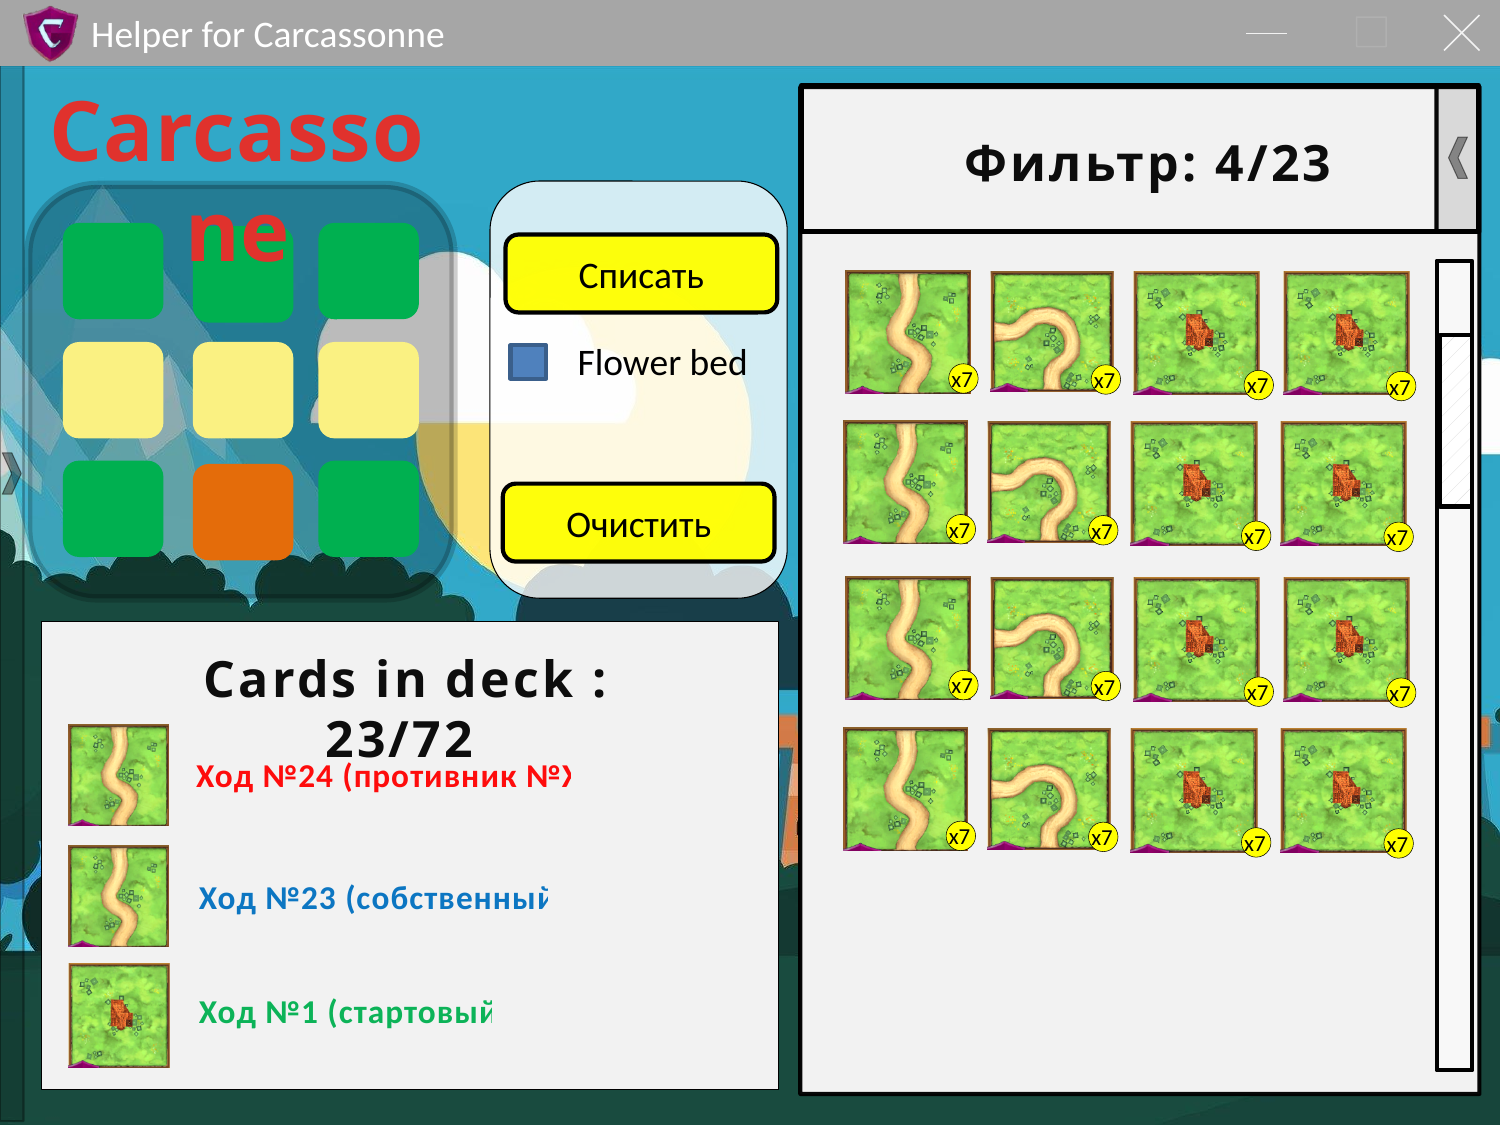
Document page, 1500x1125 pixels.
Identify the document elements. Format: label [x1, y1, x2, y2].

text_box [842, 269, 1429, 866]
text_box [800, 87, 1481, 233]
text_box [510, 330, 765, 392]
text_box [272, 621, 780, 1090]
text_box [0, 73, 268, 1125]
text_box [272, 184, 454, 599]
text_box [0, 0, 1500, 67]
picture [268, 67, 1500, 1125]
